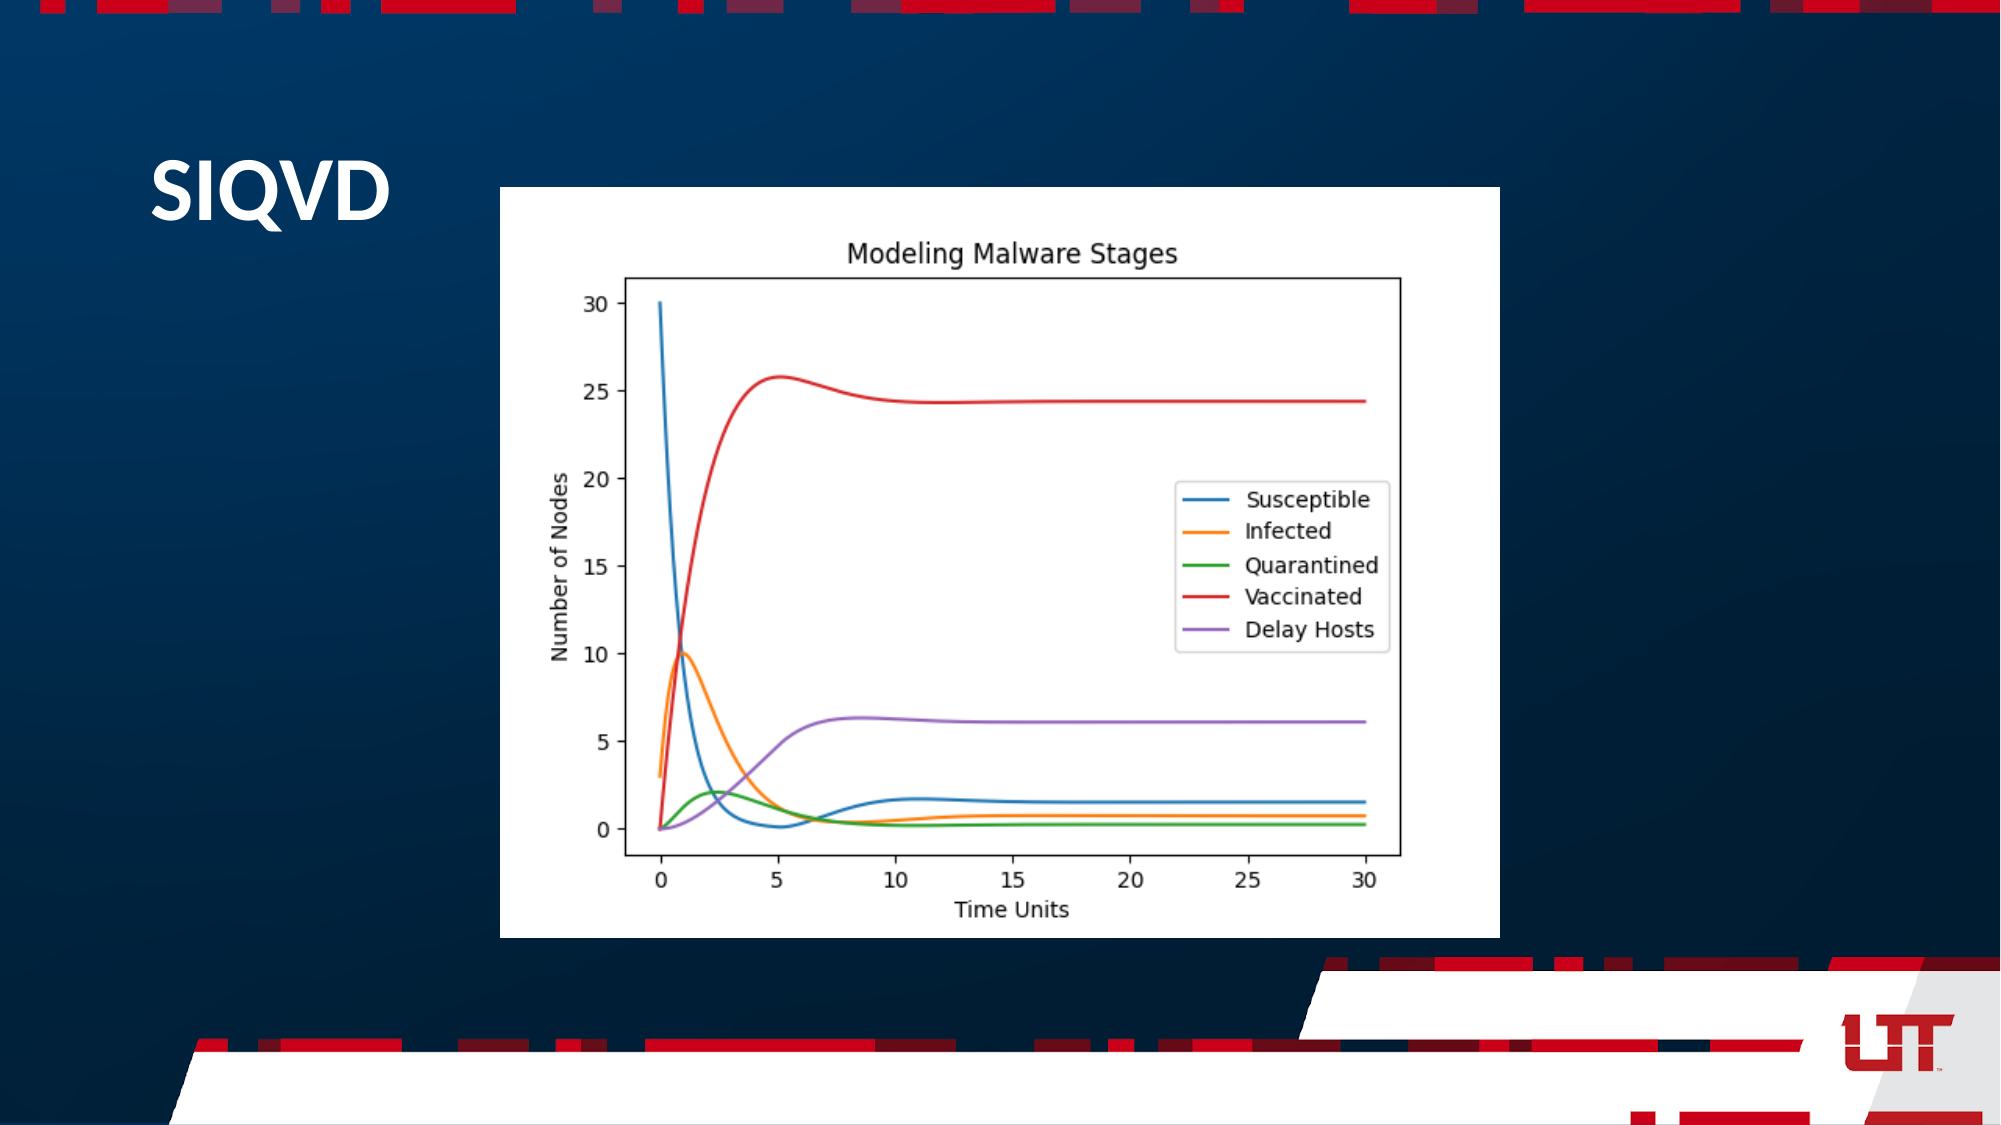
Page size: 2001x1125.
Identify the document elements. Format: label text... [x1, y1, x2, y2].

title SIQVD [135, 82, 1861, 300]
picture [0, 0, 2001, 1125]
